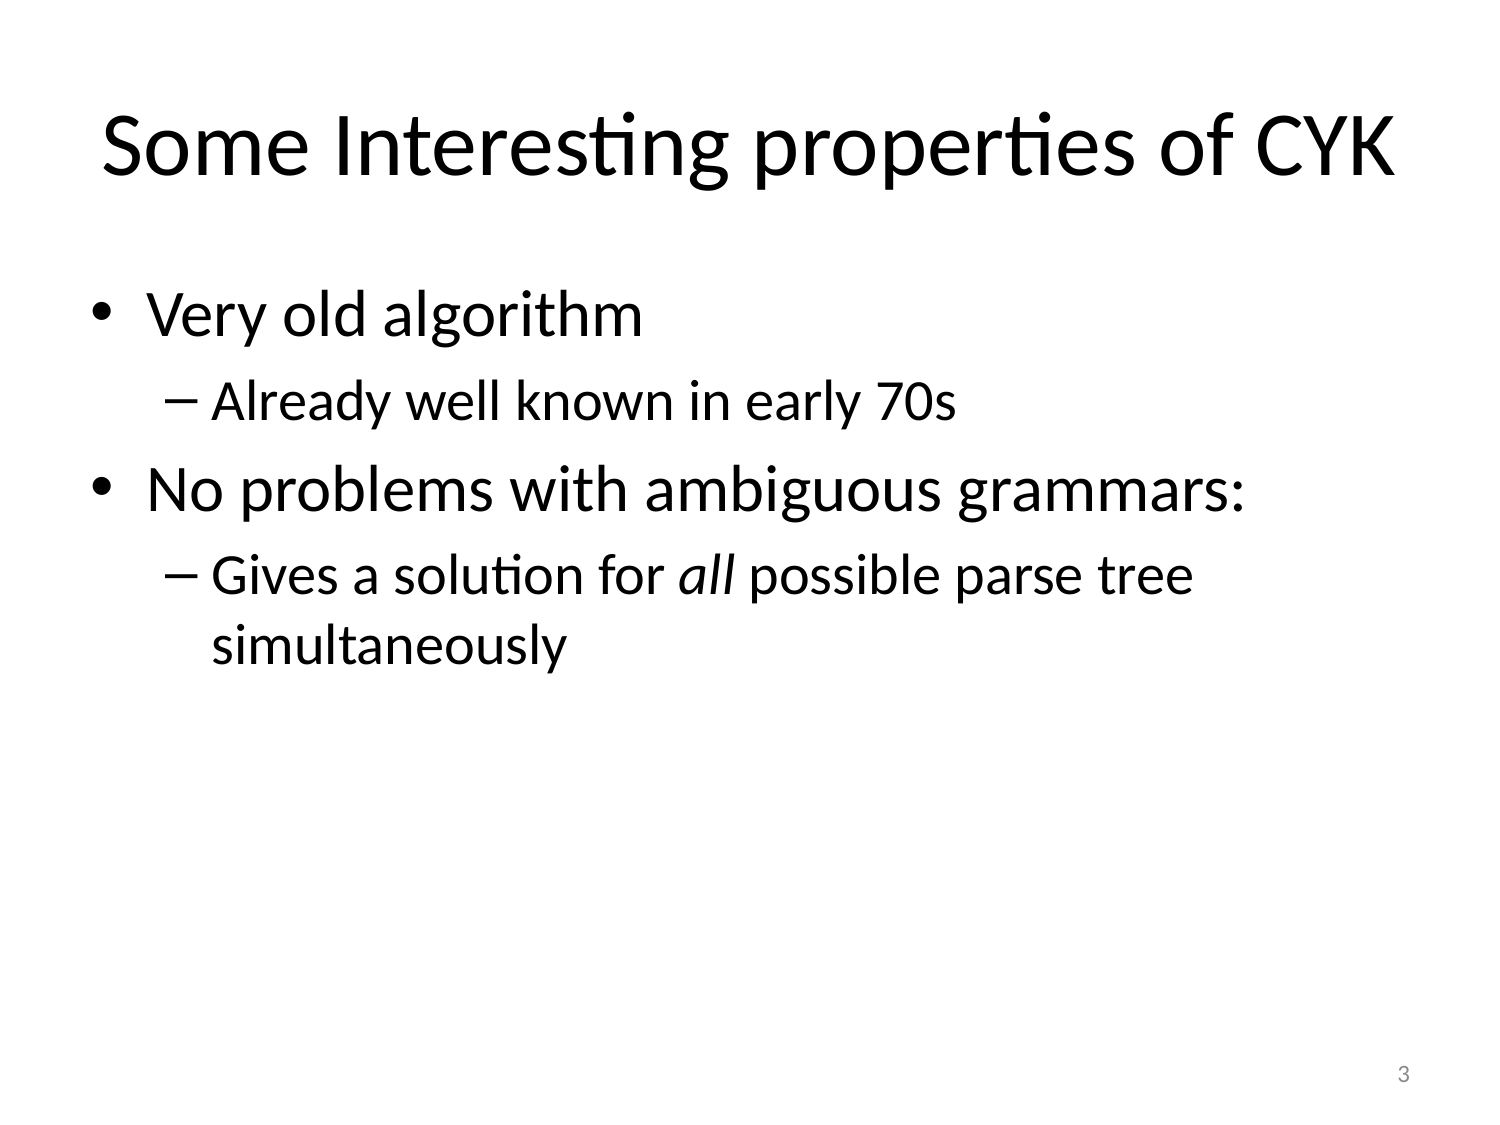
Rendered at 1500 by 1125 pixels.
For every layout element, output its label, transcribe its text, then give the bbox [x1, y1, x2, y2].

list Very old algorithm Already well known in early 70s No problems with ambiguous grammars: Gives a solution for all possible parse tree simultaneously [75, 262, 1425, 1005]
title Some Interesting properties of CYK [75, 45, 1425, 233]
slide_number 3 [1074, 1042, 1425, 1103]
